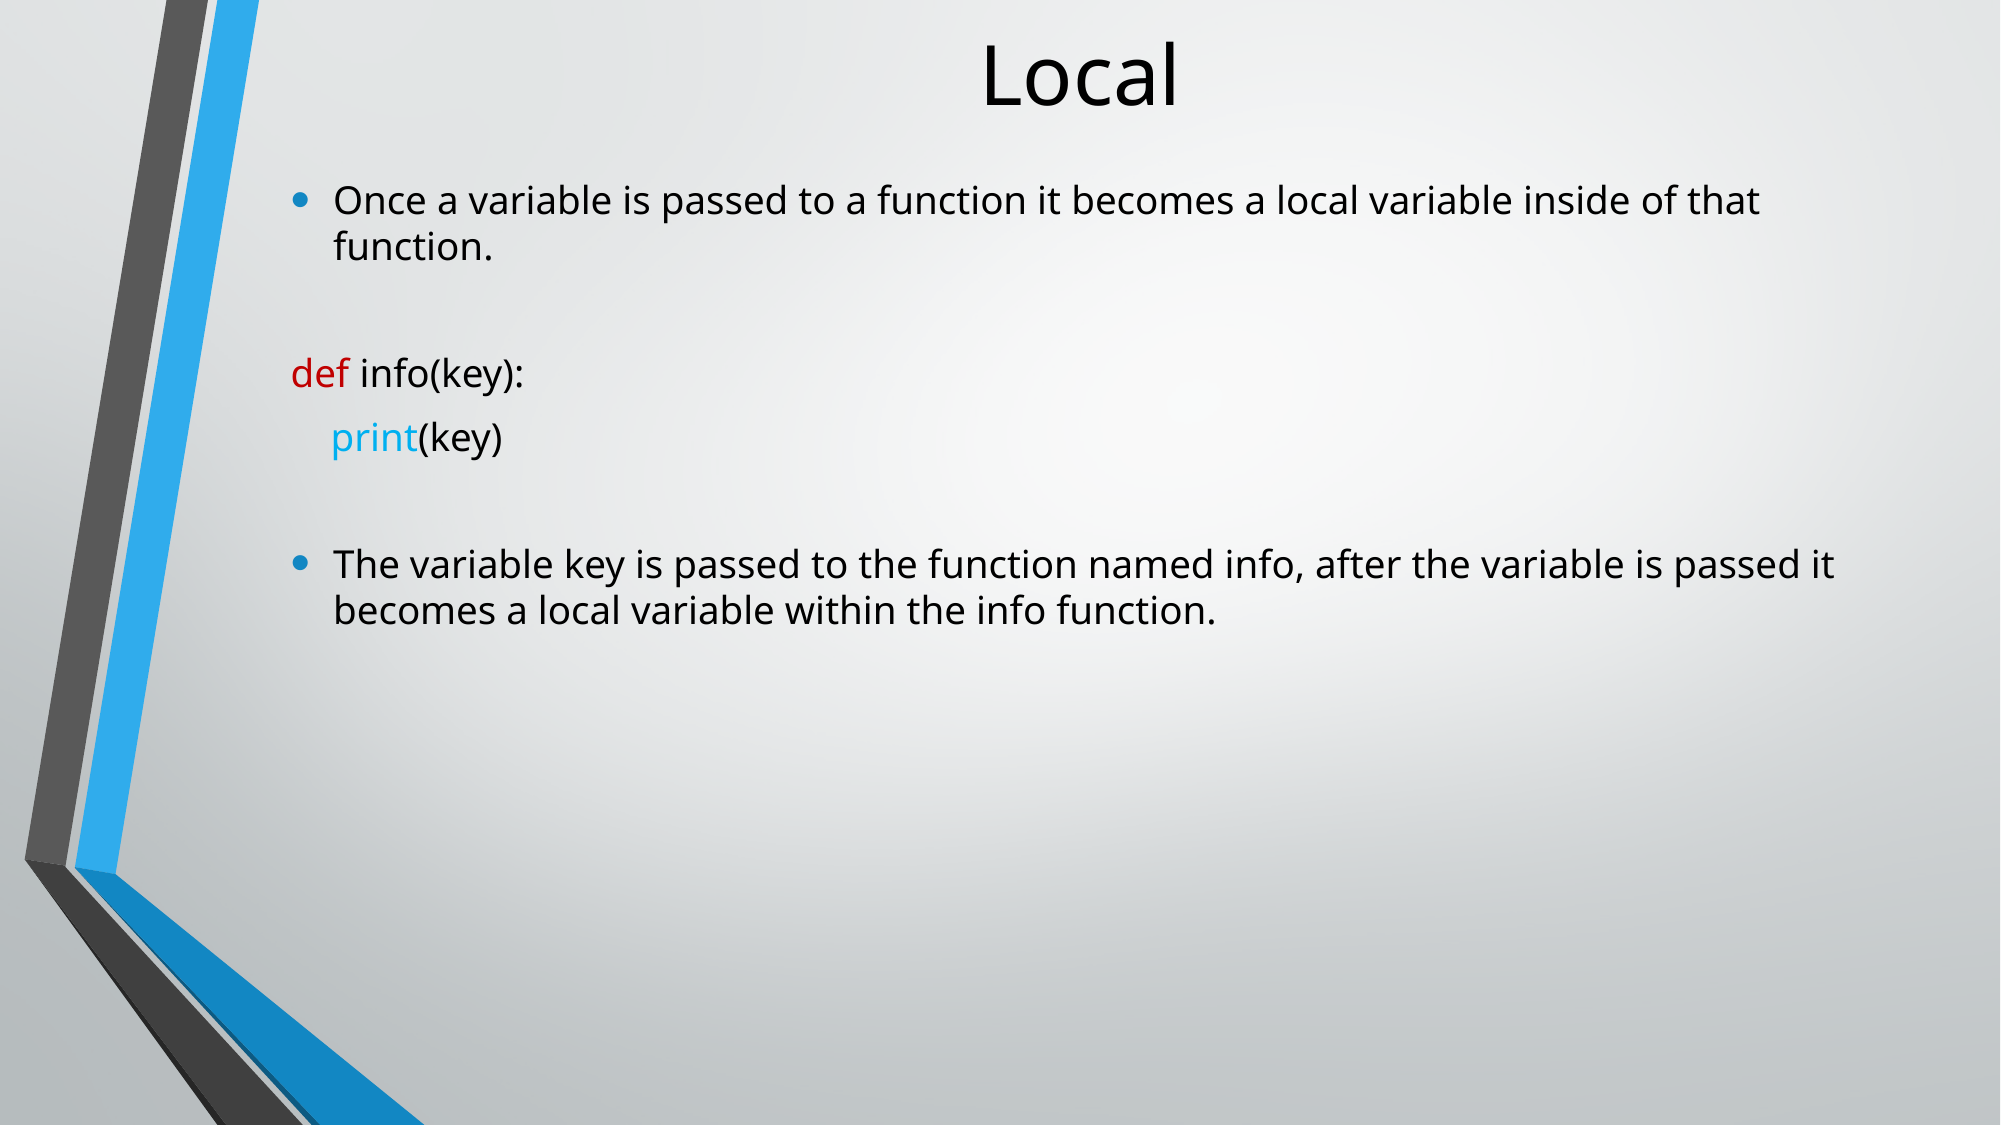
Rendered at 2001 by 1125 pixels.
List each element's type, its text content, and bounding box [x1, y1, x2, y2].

title Local [258, 0, 1903, 146]
list Once a variable is passed to a function it becomes a local variable inside of that function. def info(key): print(key) The variable key is passed to the function named info, after the variable is passed it becomes a local variable within the info function. [275, 168, 1942, 831]
